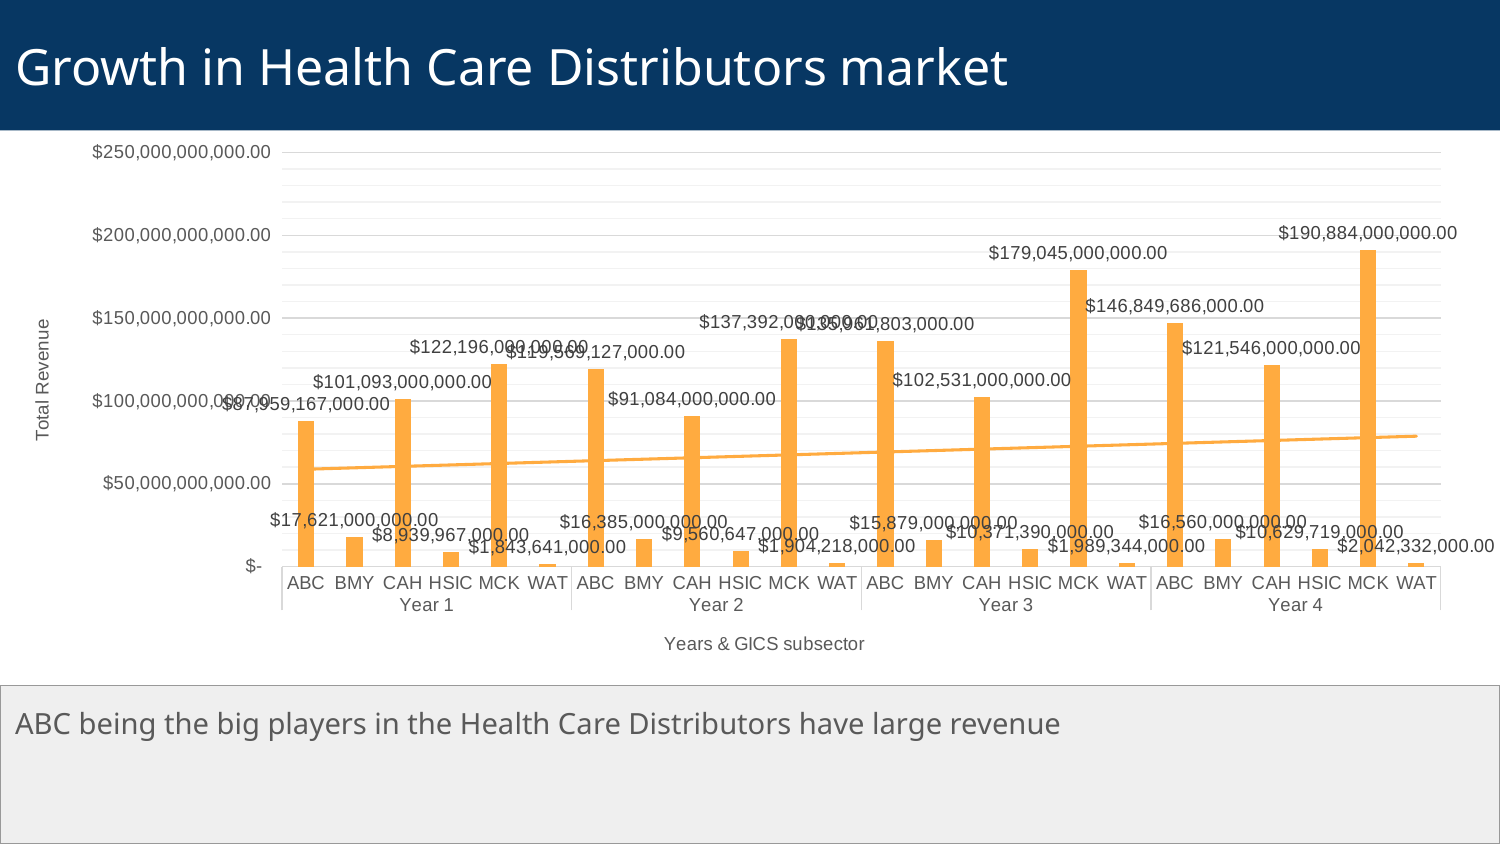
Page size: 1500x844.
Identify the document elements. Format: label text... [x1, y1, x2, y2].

chart [0, 130, 1500, 686]
list ABC being the big players in the Health Care Distributors have large revenue [0, 692, 1500, 844]
title Growth in Health Care Distributors market [0, 0, 1500, 129]
